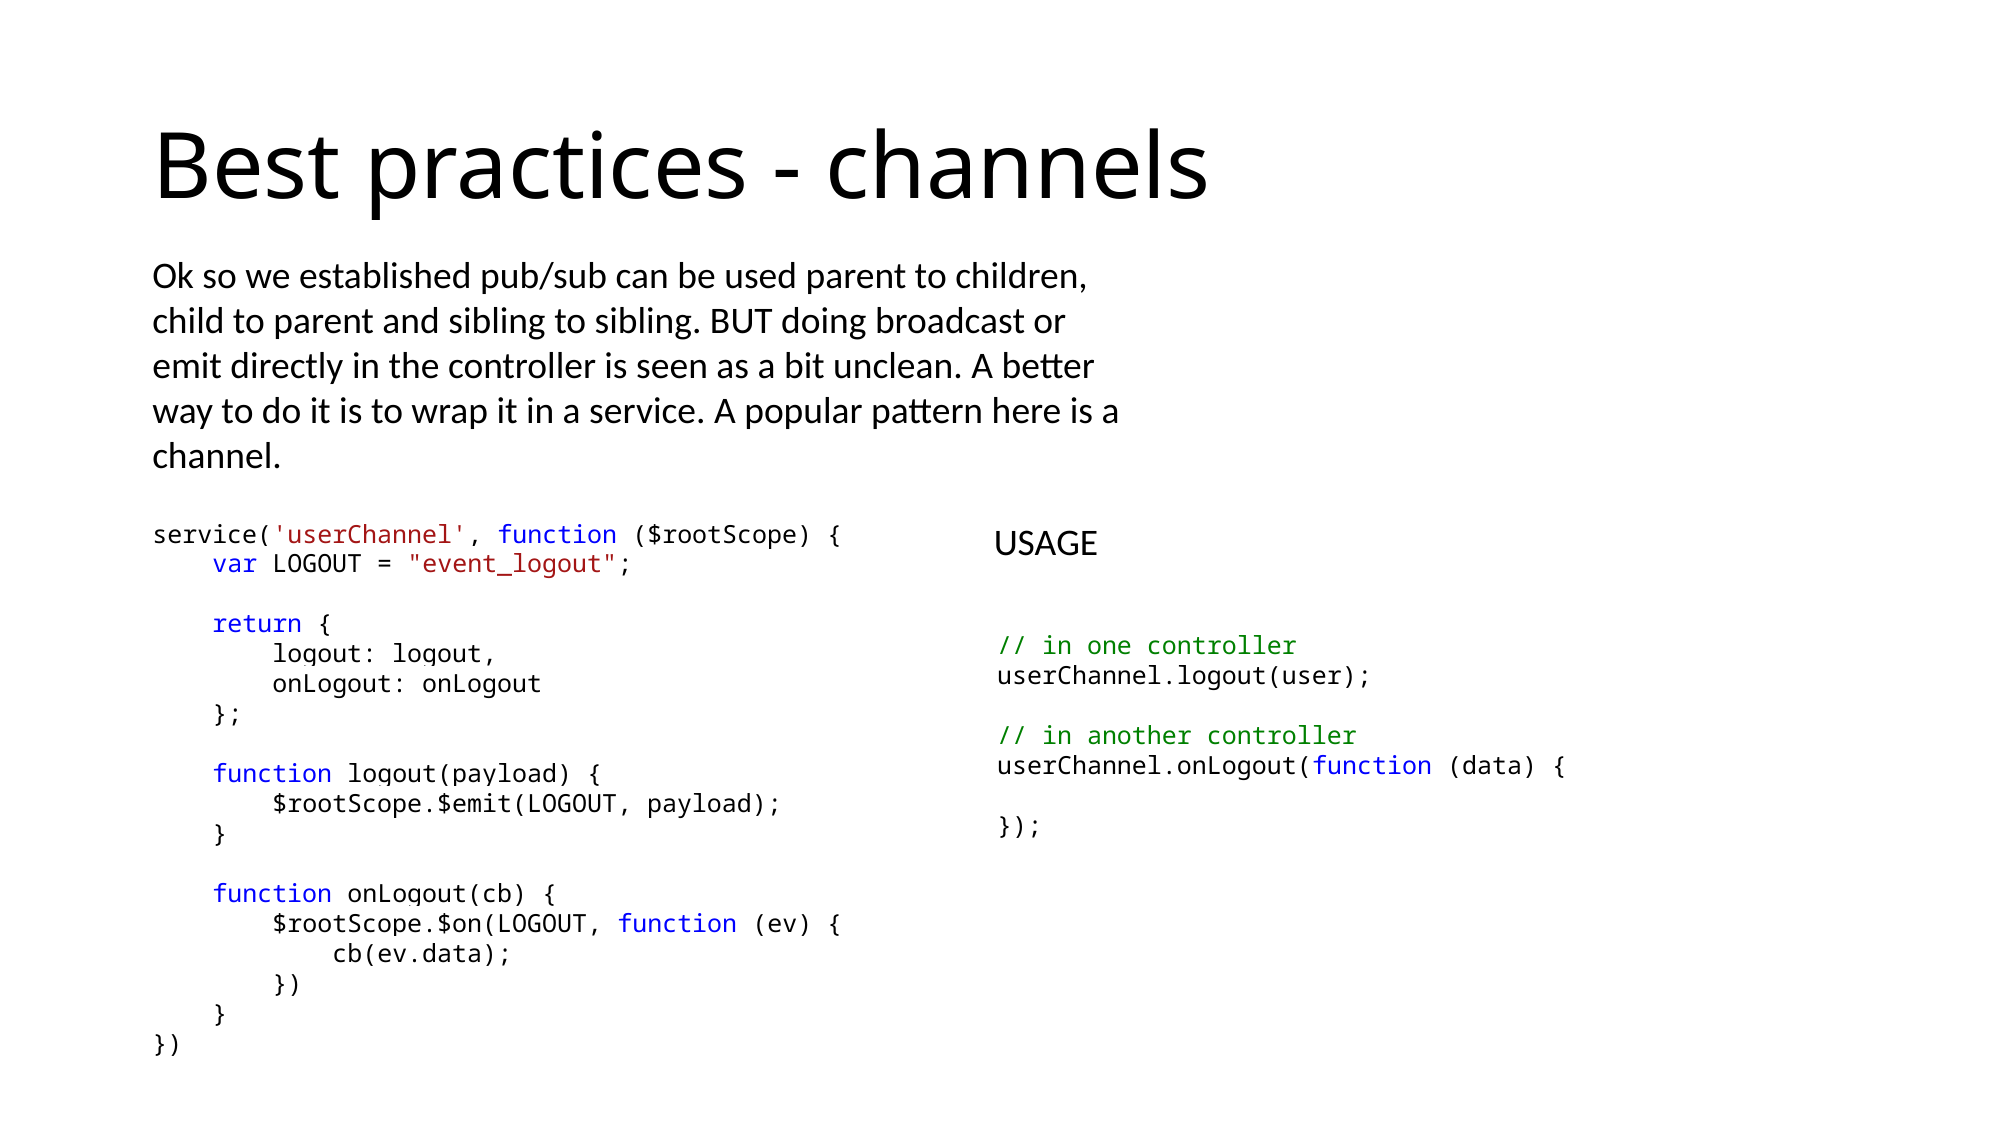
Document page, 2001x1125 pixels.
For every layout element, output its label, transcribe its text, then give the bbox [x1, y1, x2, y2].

title Best practices - channels [137, 59, 1863, 278]
text_box Ok so we established pub/sub can be used parent to children, child to parent and sibling to sibling. BUT doing broadcast or emit directly in the controller is seen as a bit unclean. A better way to do it is to wrap it in a service. A popular pattern here is a channel. [137, 243, 1138, 484]
text_box service('userChannel', function ($rootScope) { var LOGOUT = "event_logout"; return { logout: logout, onLogout: onLogout }; function logout(payload) { $rootScope.$emit(LOGOUT, payload); } function onLogout(cb) { $rootScope.$on(LOGOUT, function (ev) { cb(ev.data); }) } }) [137, 510, 1138, 1065]
text_box USAGE [978, 510, 1114, 571]
text_box // in one controller userChannel.logout(user); // in another controller userChannel.onLogout(function (data) { }); [982, 622, 1983, 847]
